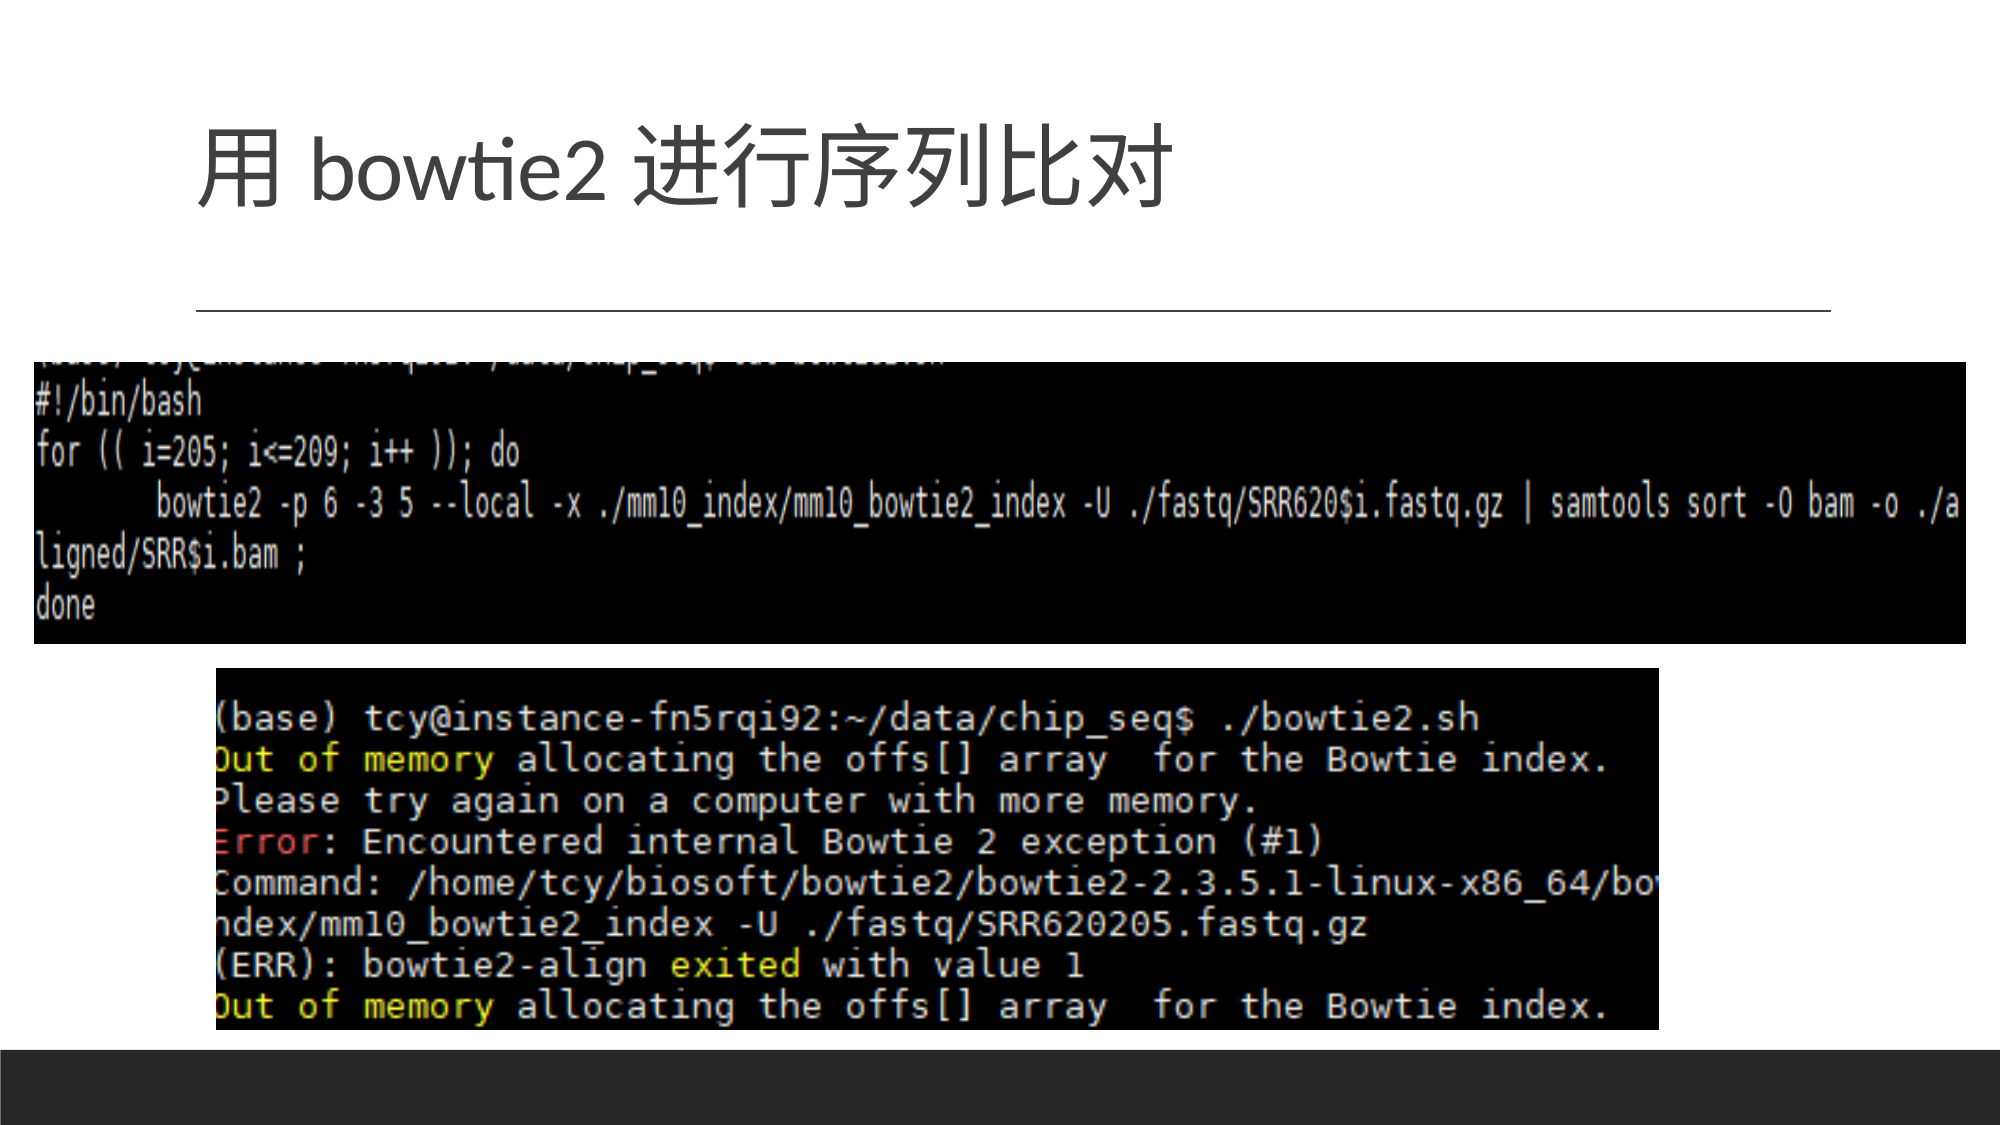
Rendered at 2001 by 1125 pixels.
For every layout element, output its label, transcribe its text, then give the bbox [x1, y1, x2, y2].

picture [215, 668, 1659, 1031]
title 用bowtie2进行序列比对 [180, 47, 1830, 228]
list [33, 361, 1967, 644]
